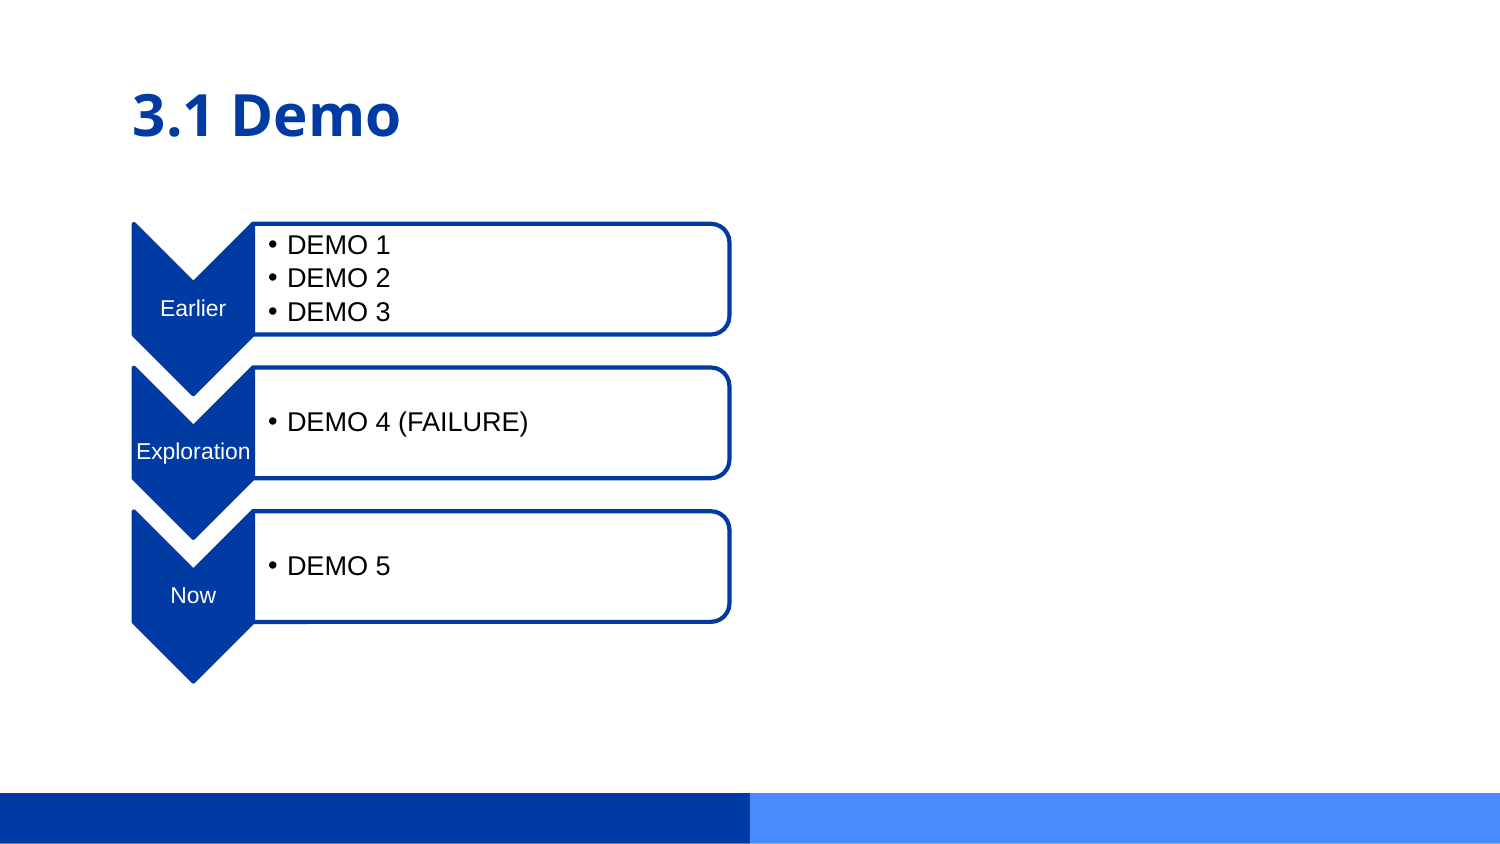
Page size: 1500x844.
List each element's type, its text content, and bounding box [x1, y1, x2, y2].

title 3.1 Demo [117, 62, 1383, 217]
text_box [133, 223, 730, 683]
